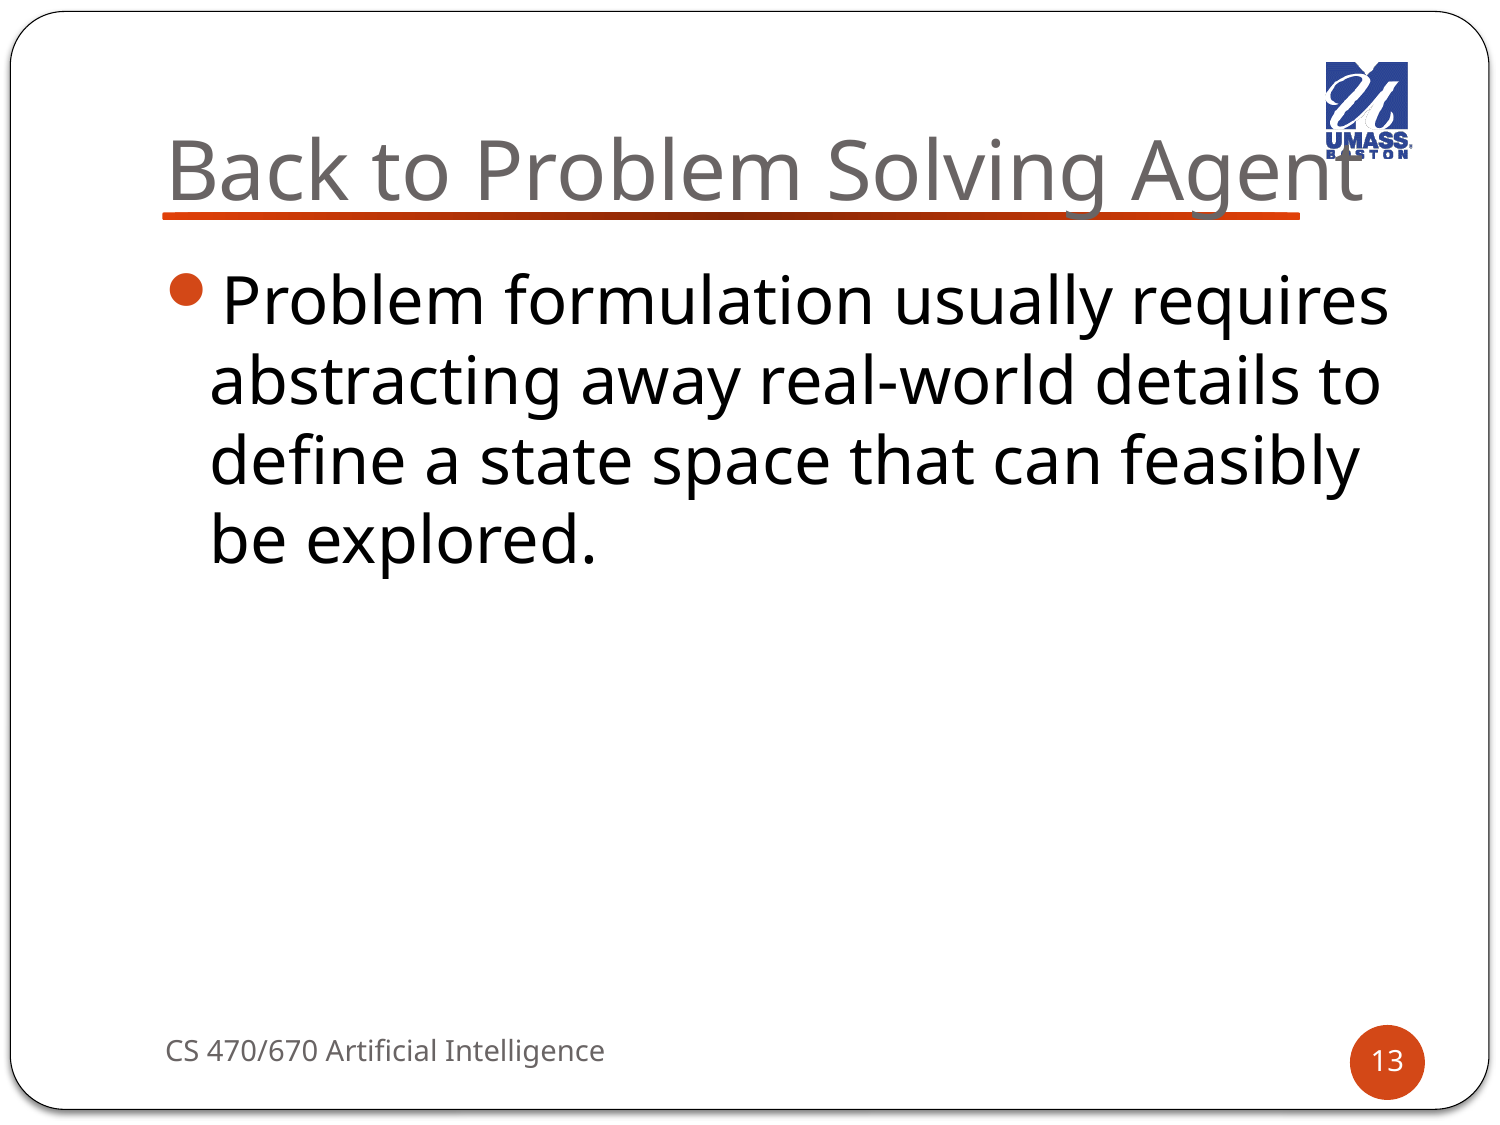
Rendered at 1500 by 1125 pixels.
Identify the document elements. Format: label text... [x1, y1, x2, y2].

slide_number 13 [1349, 1024, 1425, 1100]
list Problem formulation usually requires abstracting away real-world details to define a state space that can feasibly be explored. [149, 249, 1426, 988]
title Back to Problem Solving Agent [149, 44, 1426, 233]
footer CS 470/670 Artificial Intelligence [150, 1012, 800, 1088]
